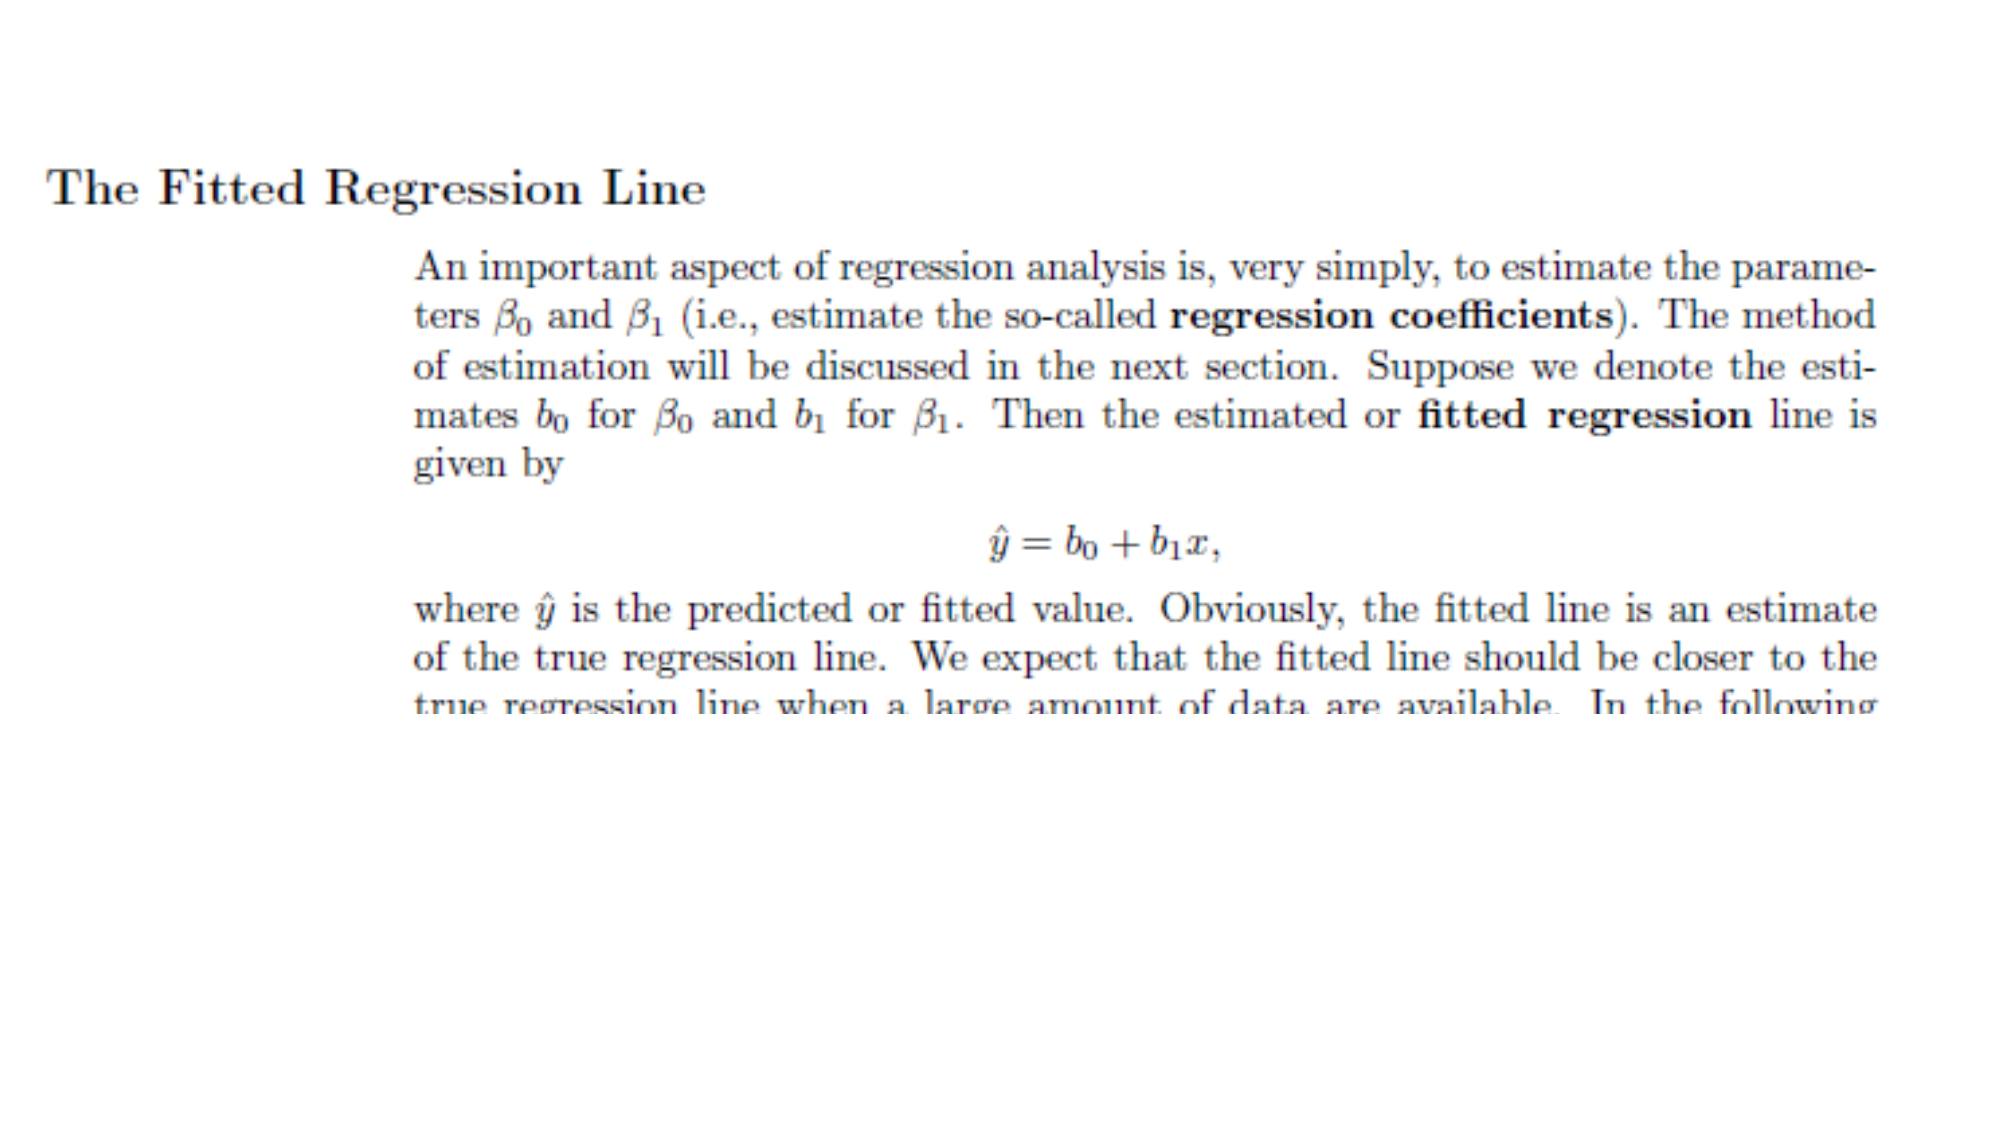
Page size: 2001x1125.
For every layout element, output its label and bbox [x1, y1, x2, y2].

picture [42, 135, 1899, 714]
